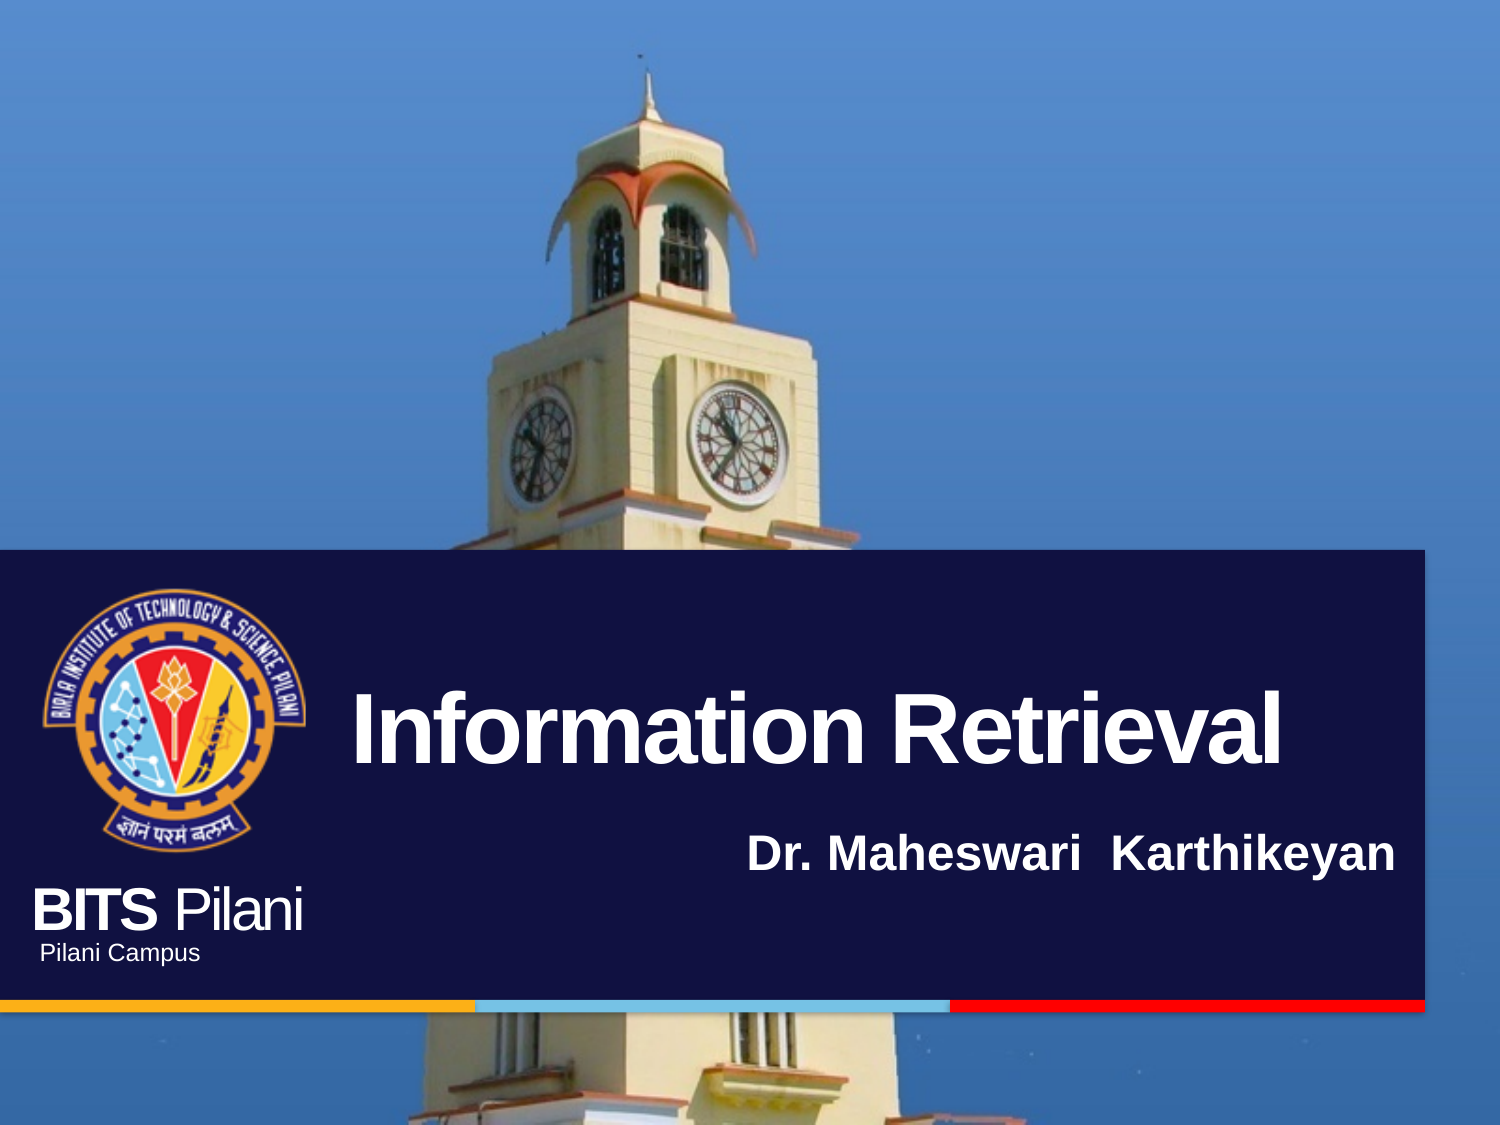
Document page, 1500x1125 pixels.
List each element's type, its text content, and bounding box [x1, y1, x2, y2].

picture [0, 0, 1500, 1125]
title Information Retrieval [262, 575, 1375, 825]
list Dr. Maheswari Karthikeyan [375, 812, 1425, 938]
